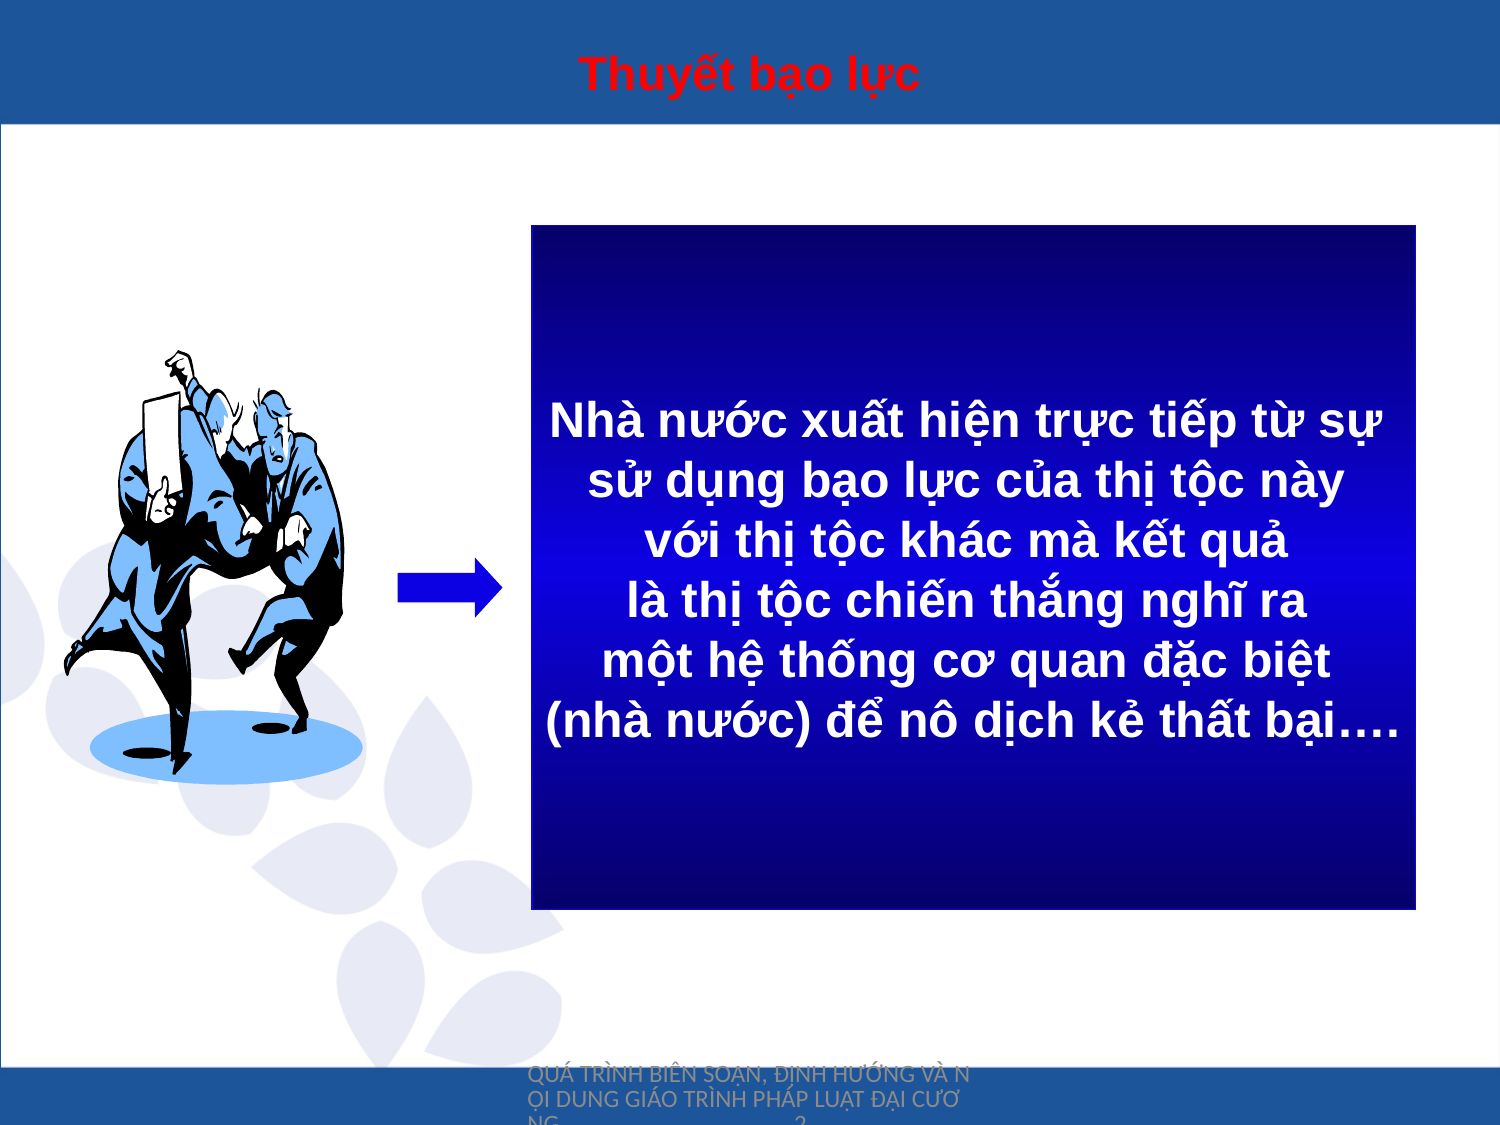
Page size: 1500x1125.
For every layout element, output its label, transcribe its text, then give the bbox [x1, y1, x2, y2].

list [62, 349, 363, 785]
slide_number [1074, 1042, 1425, 1103]
picture [0, 0, 1500, 1125]
text_box [398, 559, 502, 616]
footer QUÁ TRÌNH BIÊN SOẠN, ĐỊNH HƯỚNG VÀ NỘI DUNG GIÁO TRÌNH PHÁP LUẬT ĐẠI CƯƠNG 2 [512, 1042, 988, 1103]
text_box Nhà nước xuất hiện trực tiếp từ sự sử dụng bạo lực của thị tộc này với thị tộc khác mà kết quả là thị tộc chiến thắng nghĩ ra một hệ thống cơ quan đặc biệt (nhà nước) để nô dịch kẻ thất bại…. [531, 225, 1416, 910]
title Thuyết bạo lực [75, 34, 1425, 166]
